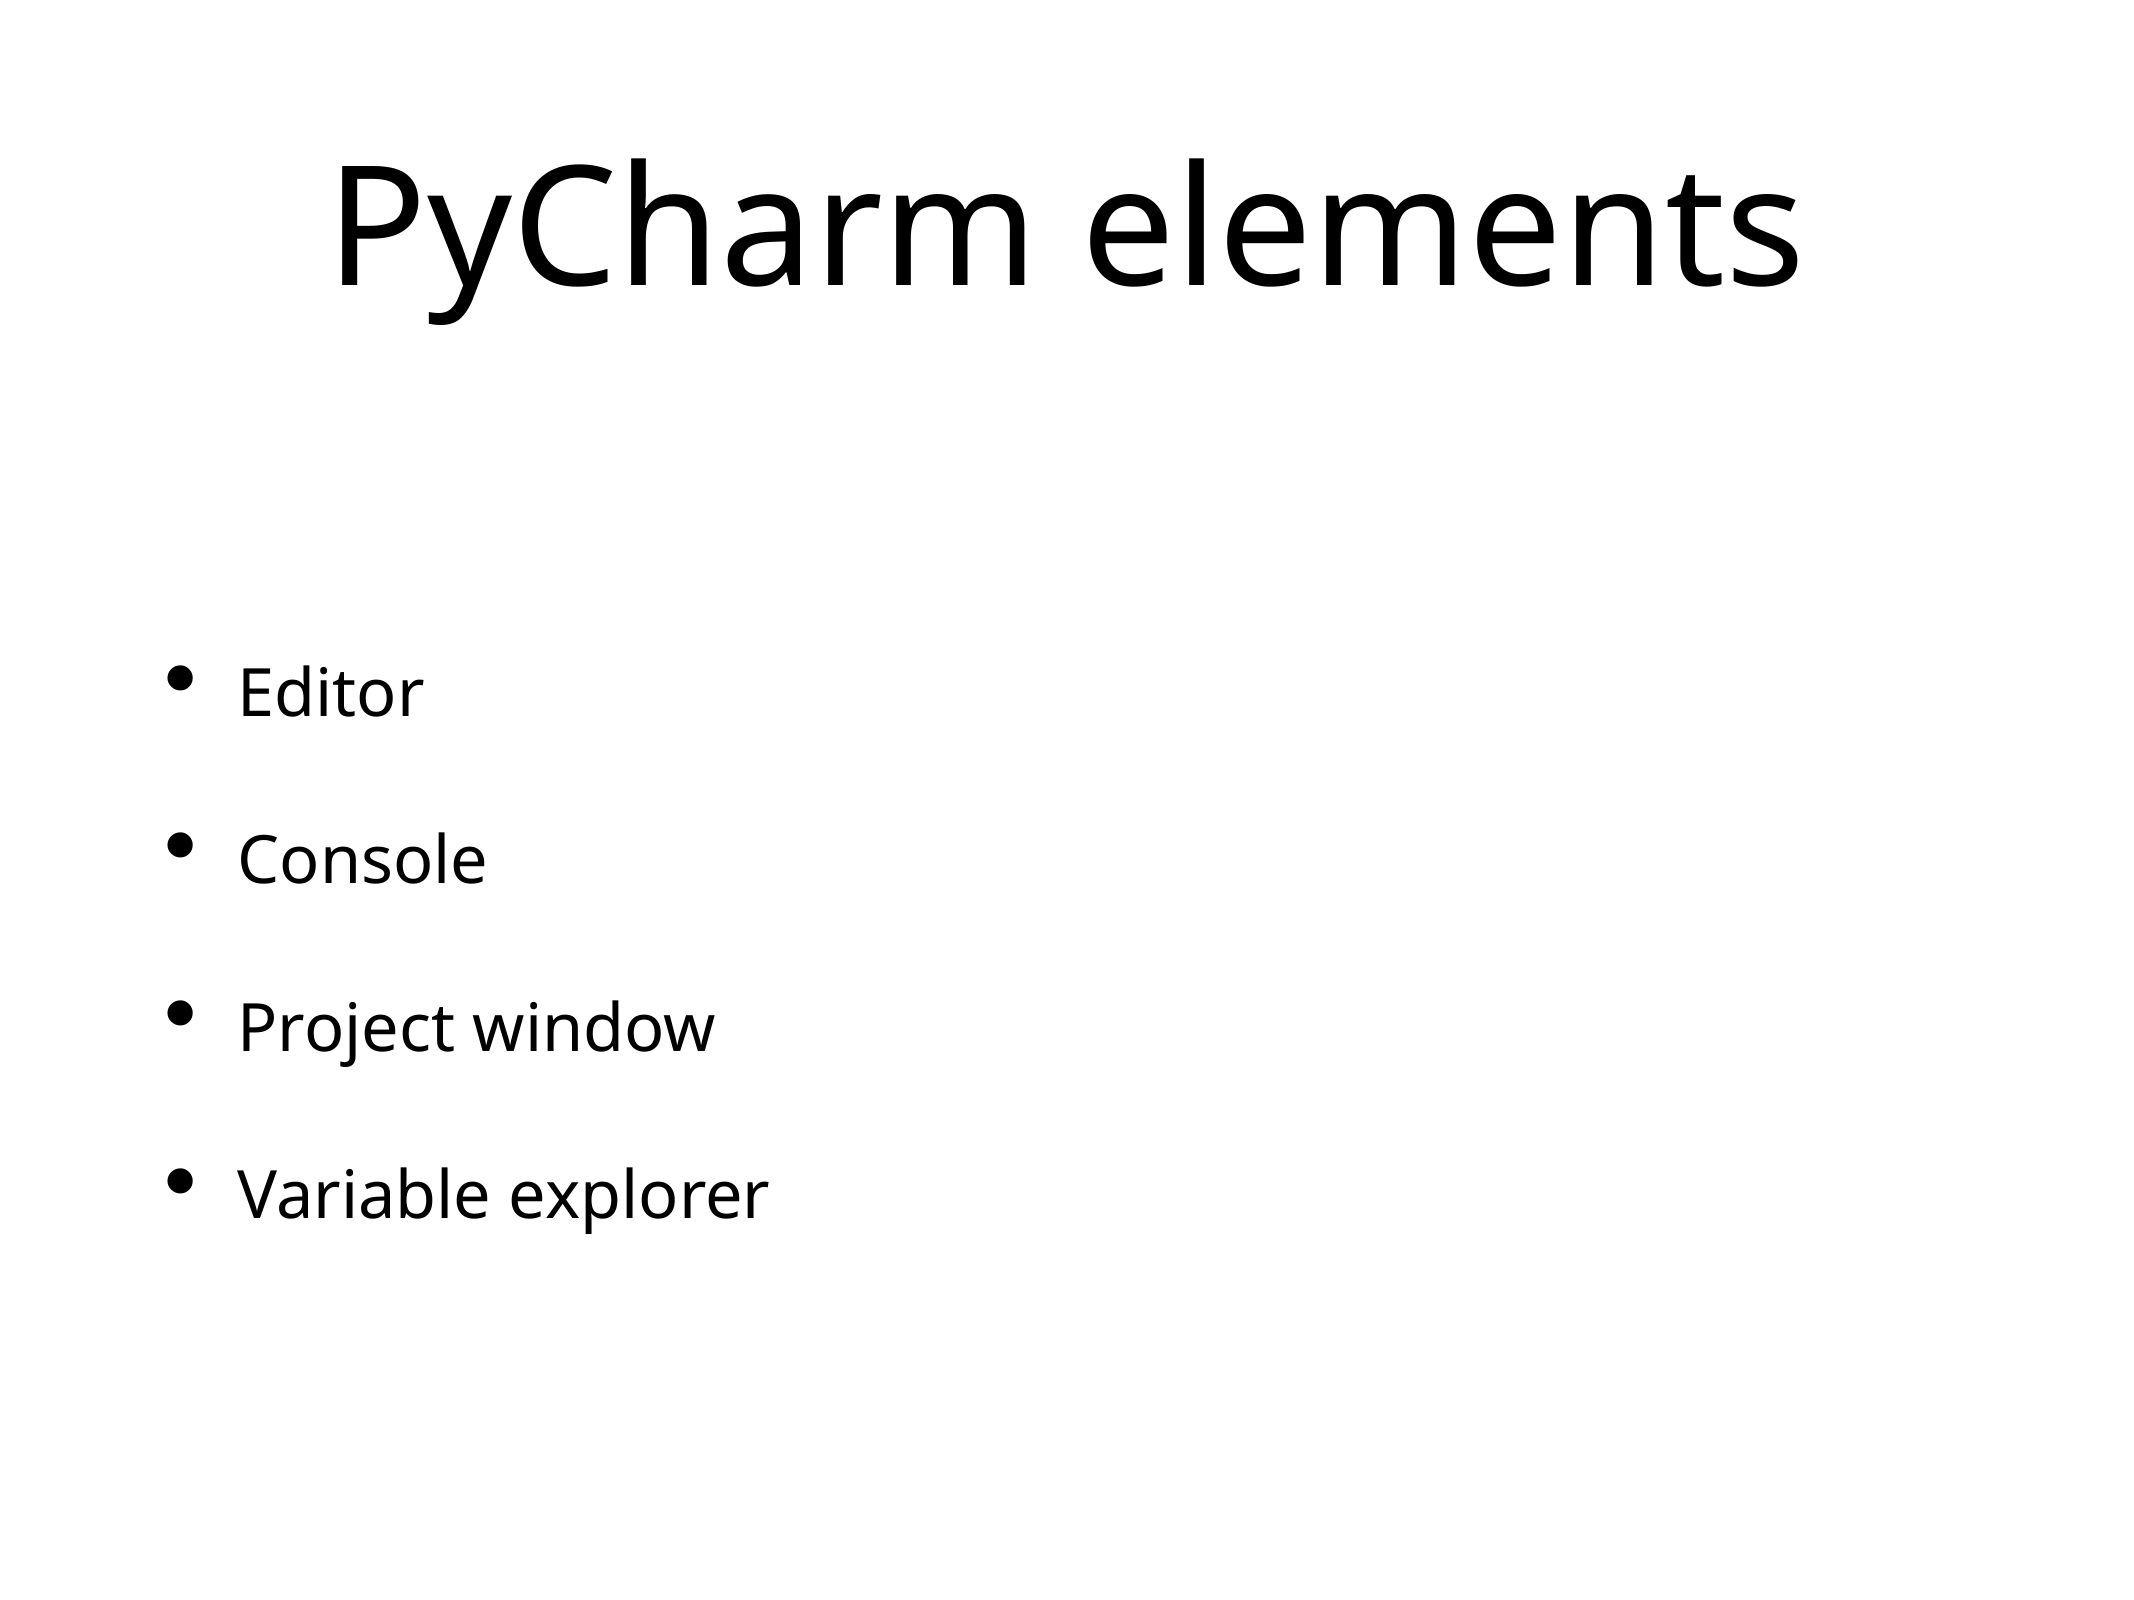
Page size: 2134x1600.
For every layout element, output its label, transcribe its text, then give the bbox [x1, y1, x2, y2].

list Editor Console Project window Variable explorer [155, 424, 1978, 1457]
title PyCharm elements [155, 41, 1978, 397]
